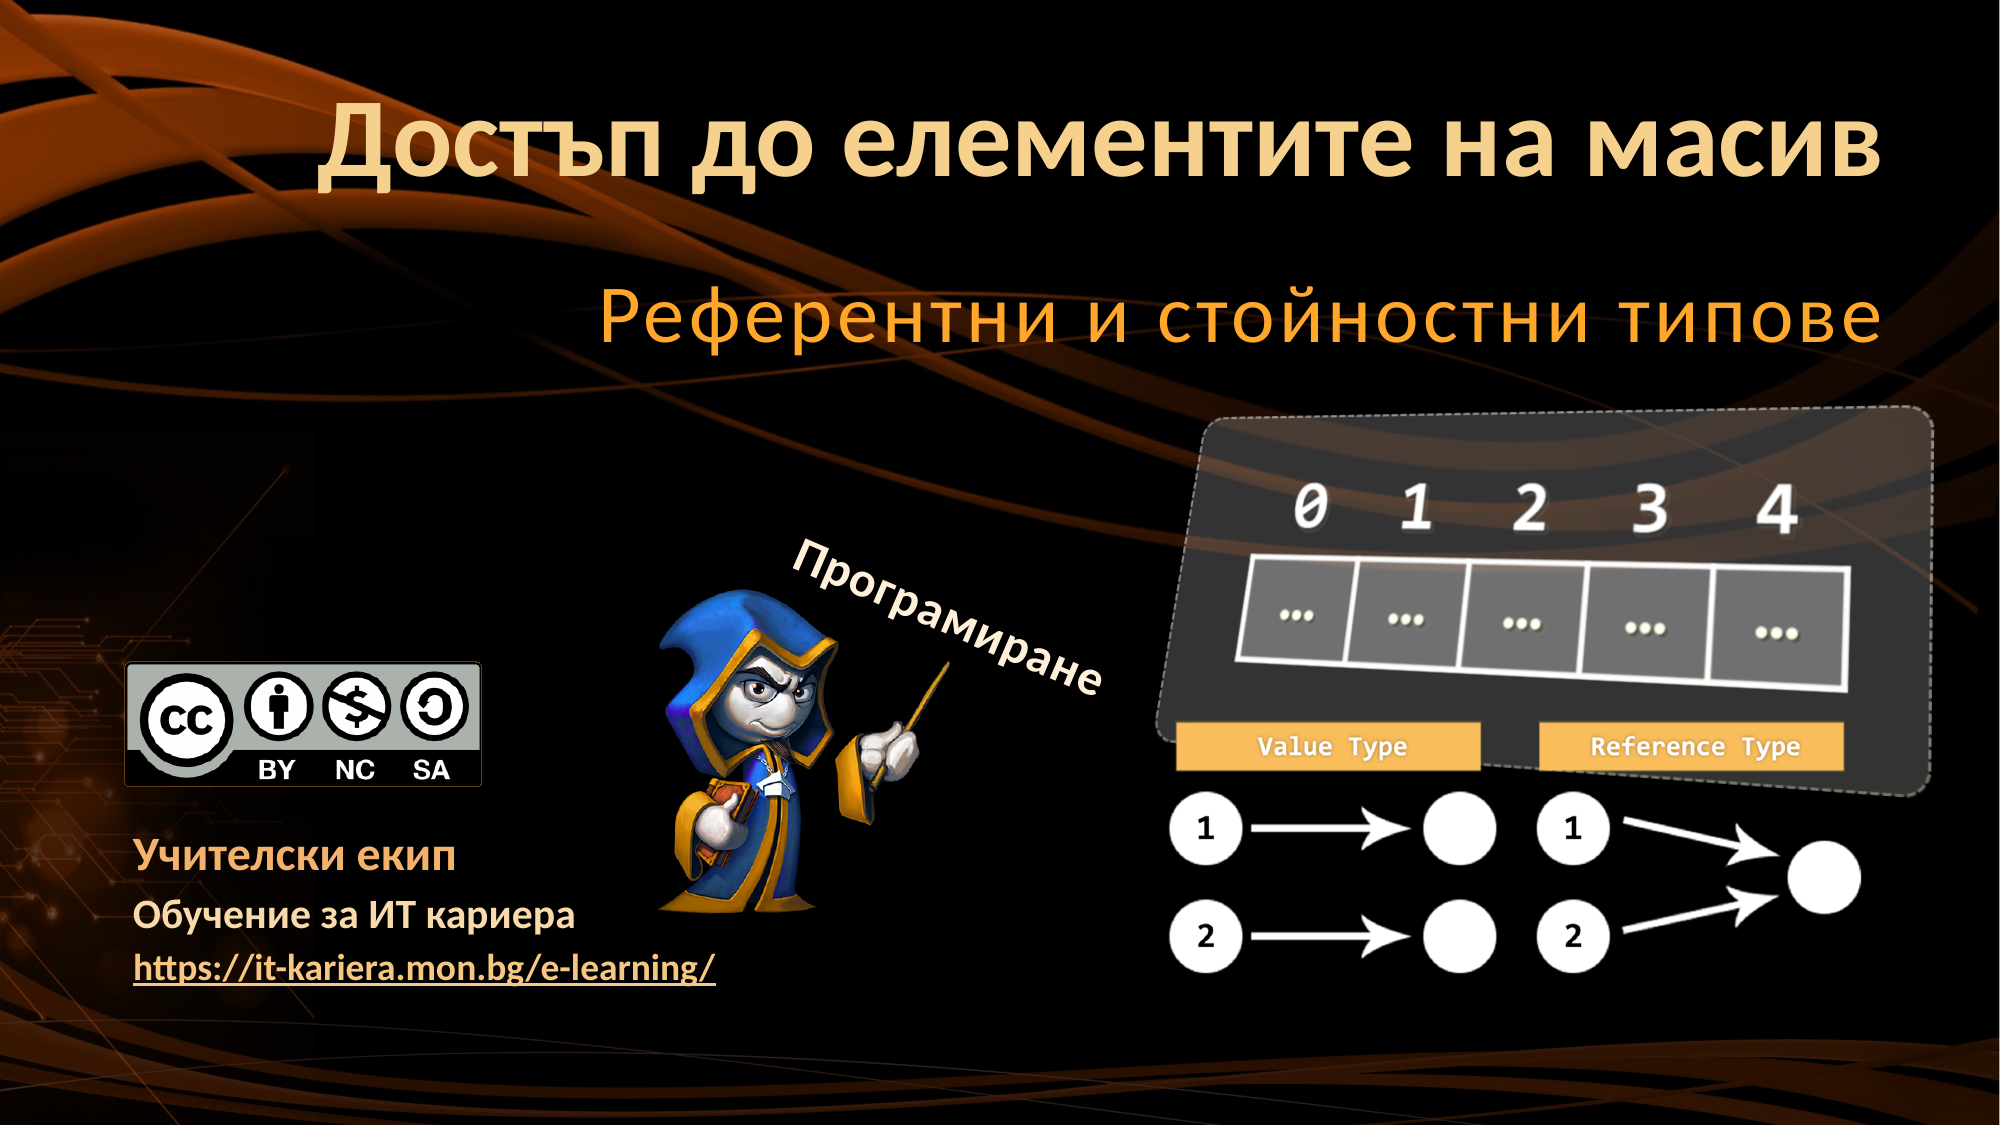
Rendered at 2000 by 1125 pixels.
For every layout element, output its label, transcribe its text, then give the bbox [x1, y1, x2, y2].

title Достъп до елементите на масив [149, 75, 1885, 205]
picture [0, 0, 2000, 1125]
subtitle Референтни и стойностни типове [587, 254, 1885, 387]
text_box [124, 587, 953, 1002]
text_box Програмиране [736, 502, 1149, 737]
